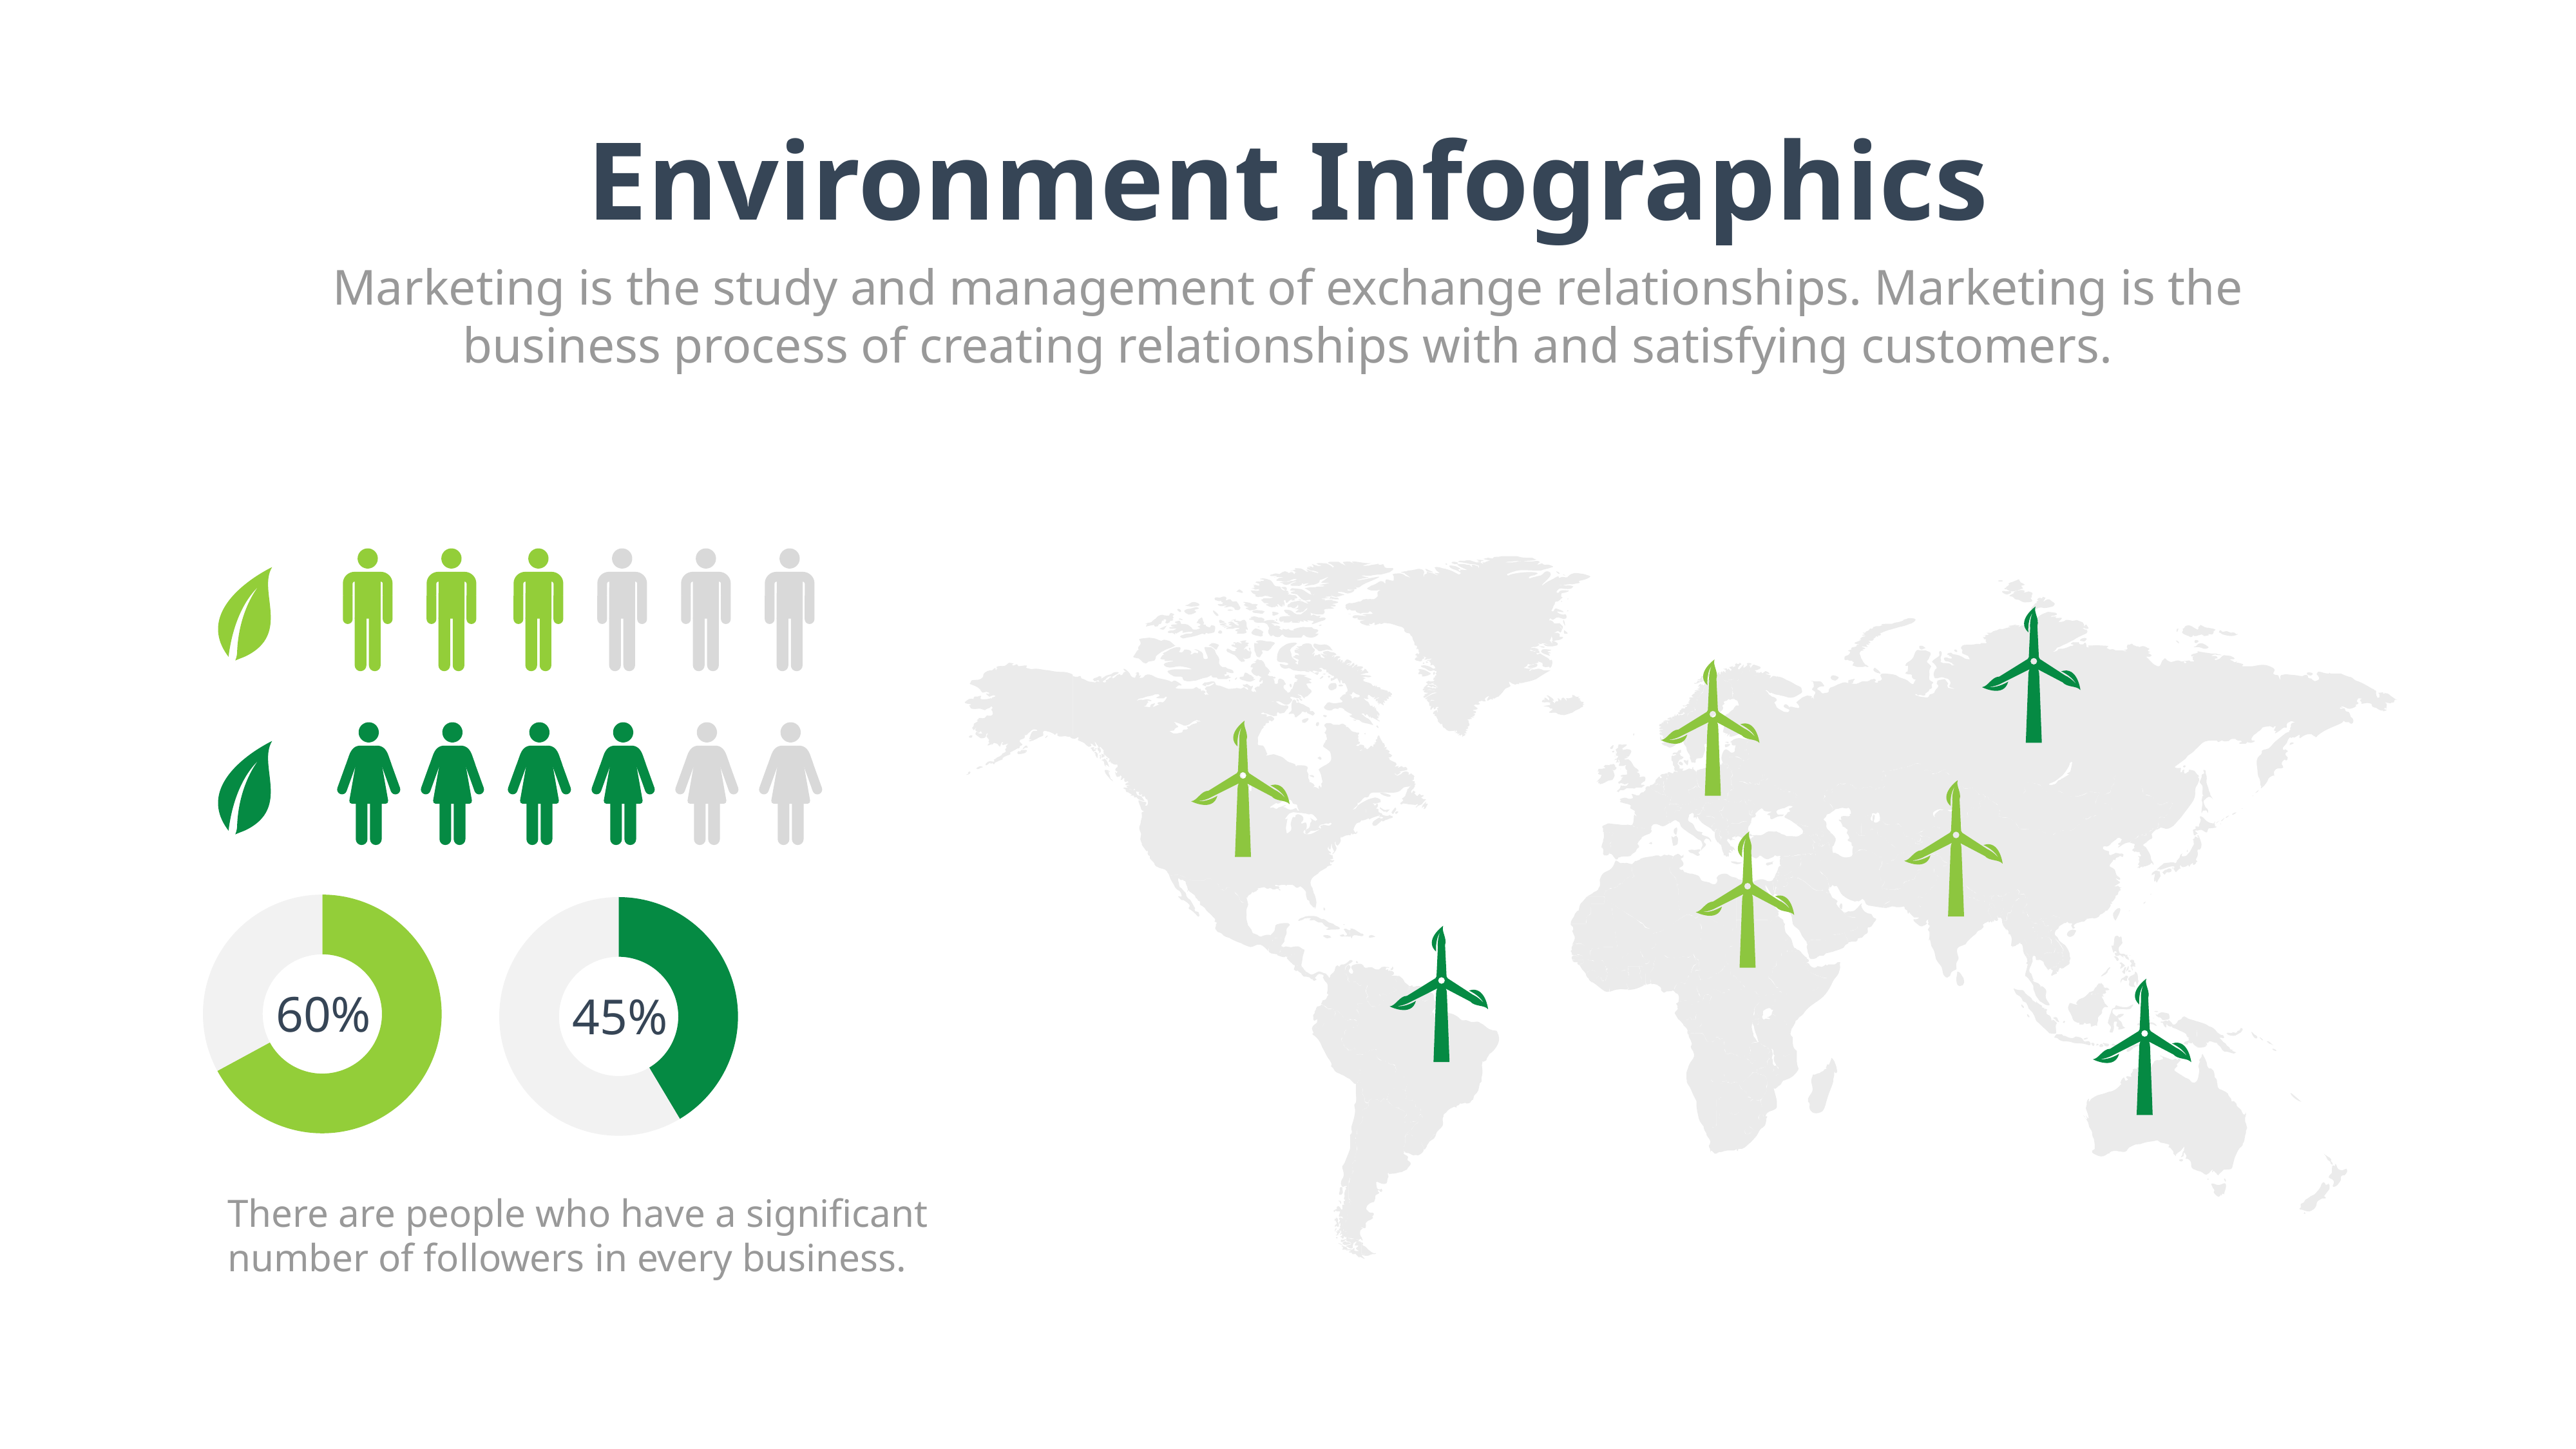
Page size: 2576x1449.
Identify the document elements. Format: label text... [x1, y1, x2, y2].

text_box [1591, 853, 1842, 1155]
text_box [680, 547, 731, 672]
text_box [1718, 579, 2398, 1054]
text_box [426, 547, 477, 672]
text_box [218, 567, 272, 661]
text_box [1596, 662, 1798, 853]
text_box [513, 547, 564, 672]
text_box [765, 547, 815, 672]
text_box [342, 547, 393, 672]
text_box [961, 556, 1591, 1259]
text_box Environment Infographics [577, 108, 1999, 247]
text_box [218, 741, 272, 835]
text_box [189, 889, 455, 1139]
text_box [508, 721, 571, 846]
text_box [337, 721, 401, 846]
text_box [2083, 1054, 2347, 1214]
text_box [486, 892, 752, 1141]
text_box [591, 721, 655, 846]
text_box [759, 721, 823, 846]
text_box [597, 547, 647, 672]
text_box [675, 721, 739, 846]
text_box Marketing is the study and management of exchange relationships. Marketing is the business process of creating relationships with and satisfying customers. [281, 251, 2295, 377]
text_box There are people who have a significant number of followers in every business. [218, 1184, 1049, 1284]
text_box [421, 721, 484, 846]
